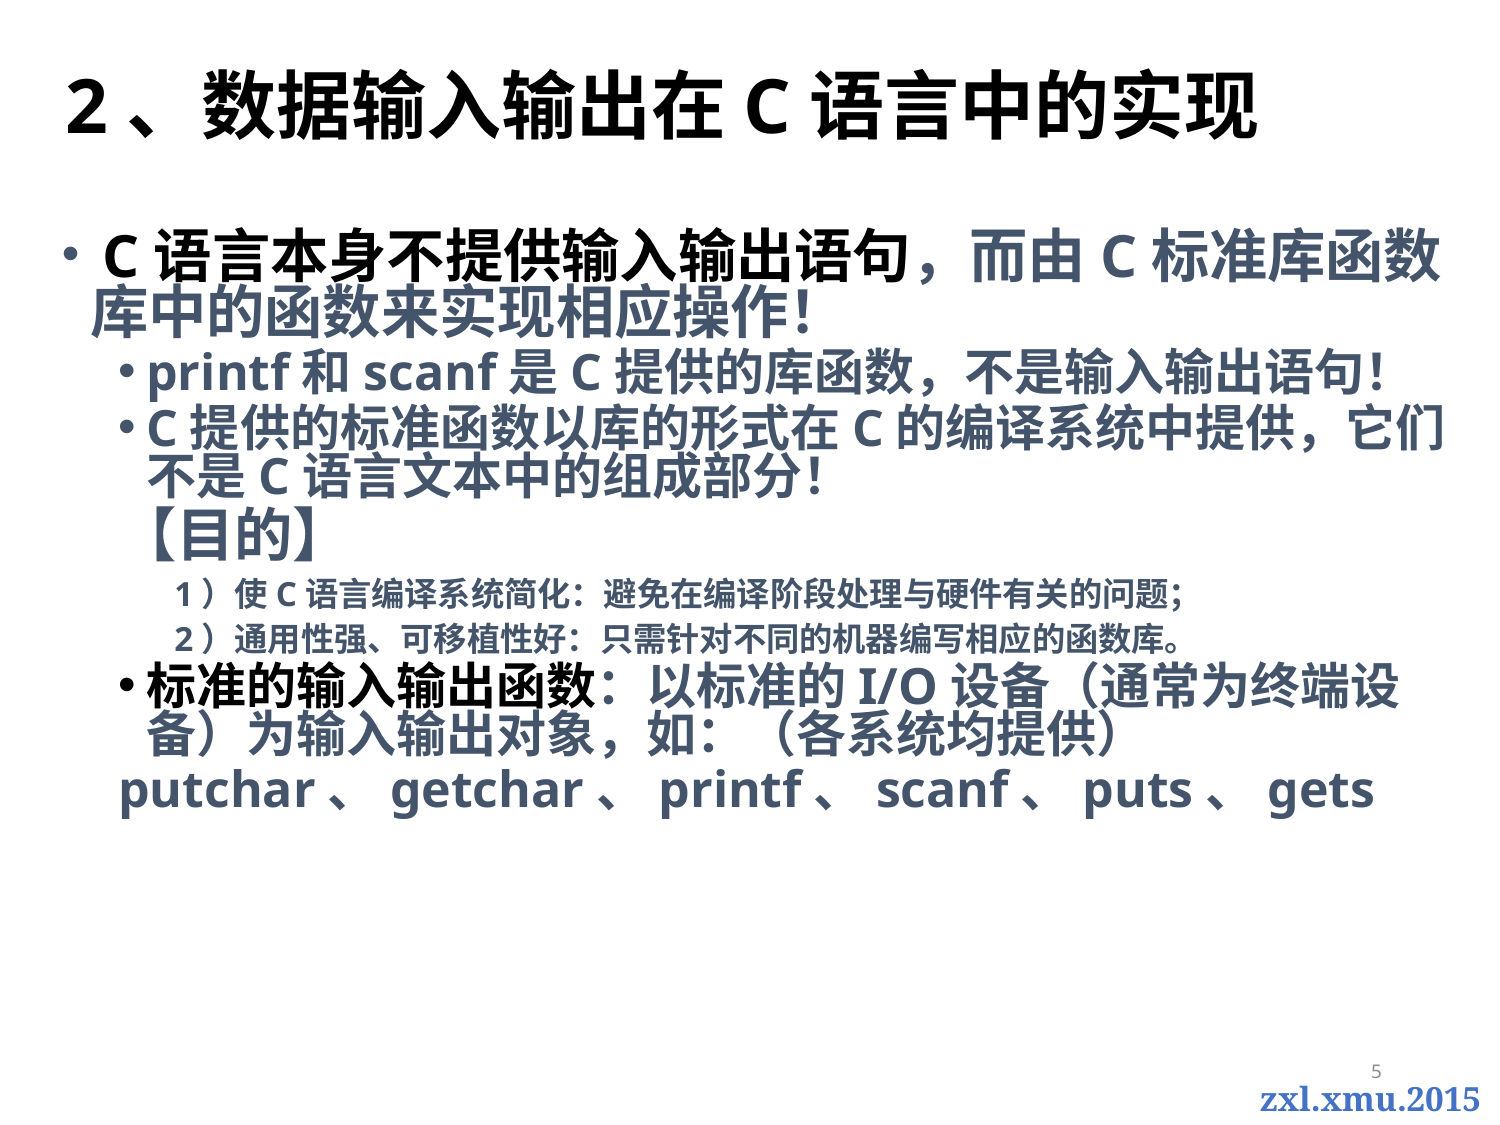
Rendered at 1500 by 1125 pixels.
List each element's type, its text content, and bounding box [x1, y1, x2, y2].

slide_number 5 [1059, 1042, 1397, 1103]
list C语言本身不提供输入输出语句，而由C标准库函数库中的函数来实现相应操作！ printf和scanf是C提供的库函数，不是输入输出语句！ C提供的标准函数以库的形式在C的编译系统中提供，它们不是C语言文本中的组成部分！ 【目的】 1）使C语言编译系统简化：避免在编译阶段处理与硬件有关的问题； 2）通用性强、可移植性好：只需针对不同的机器编写相应的函数库。 标准的输入输出函数：以标准的I/O设备（通常为终端设备）为输入输出对象，如：（各系统均提供） putchar、getchar、printf、scanf、puts、gets [46, 224, 1471, 1000]
title 2、数据输入输出在C语言中的实现 [50, 24, 1341, 193]
